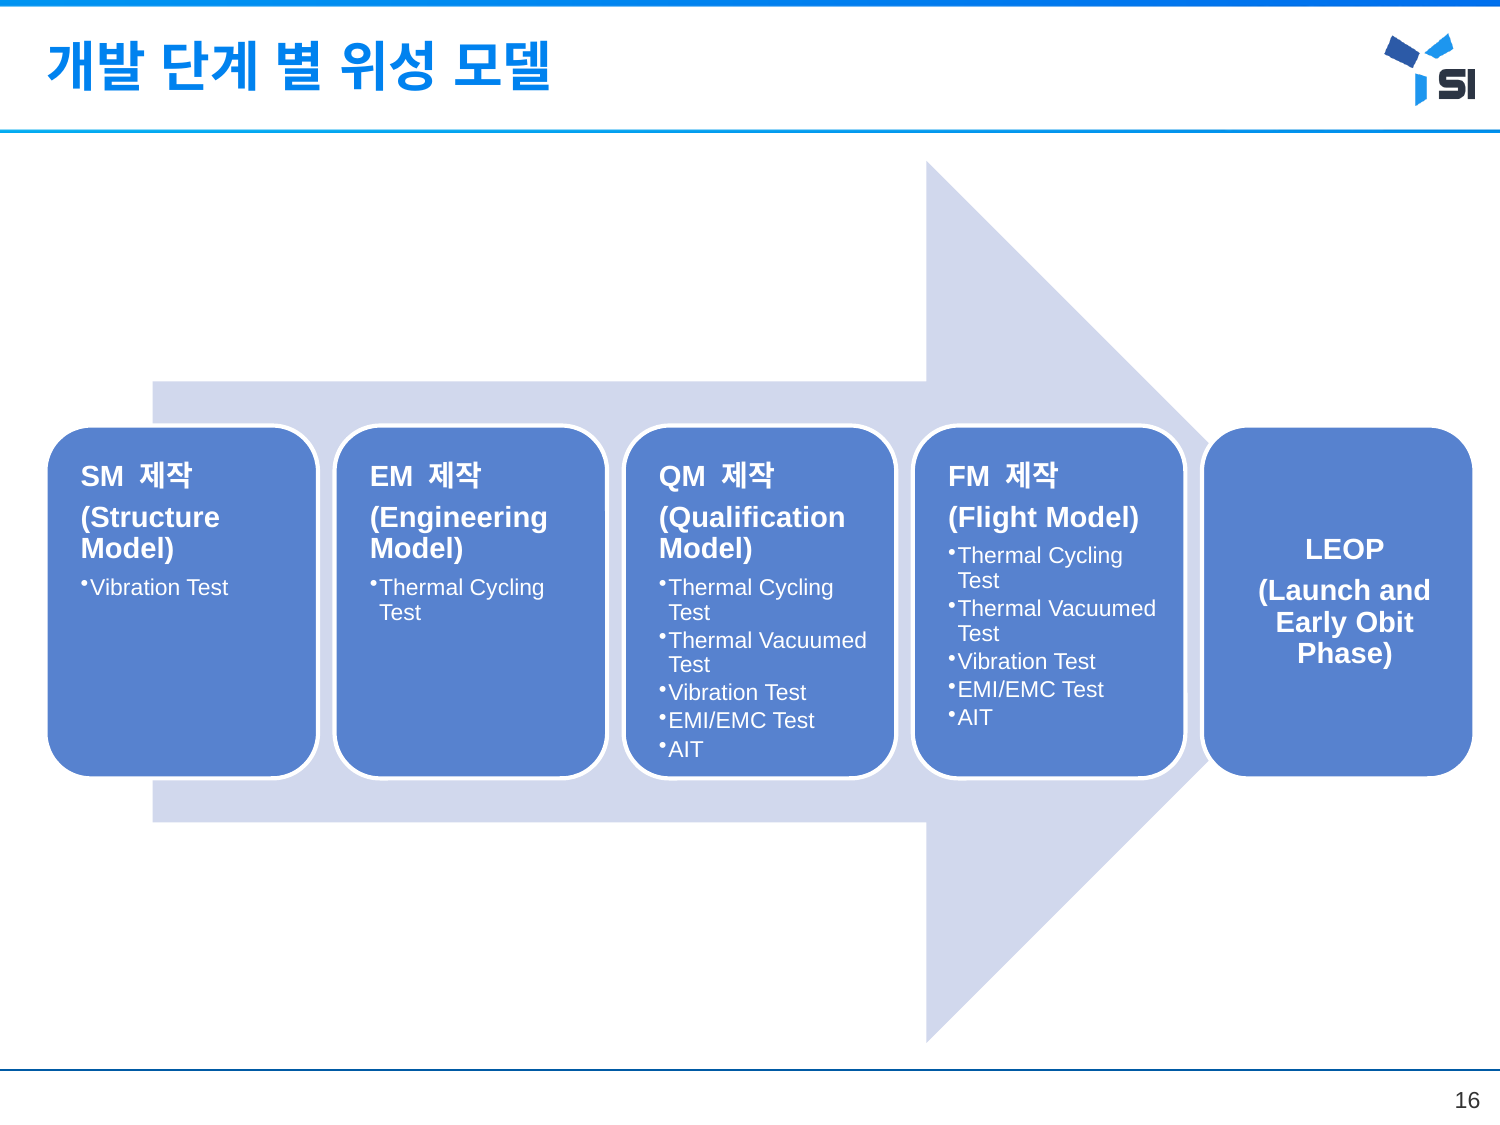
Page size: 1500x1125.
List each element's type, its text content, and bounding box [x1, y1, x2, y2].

title 개발 단계 별 위성 모델 [46, 32, 1360, 125]
picture [0, 0, 1500, 133]
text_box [45, 160, 1475, 1044]
